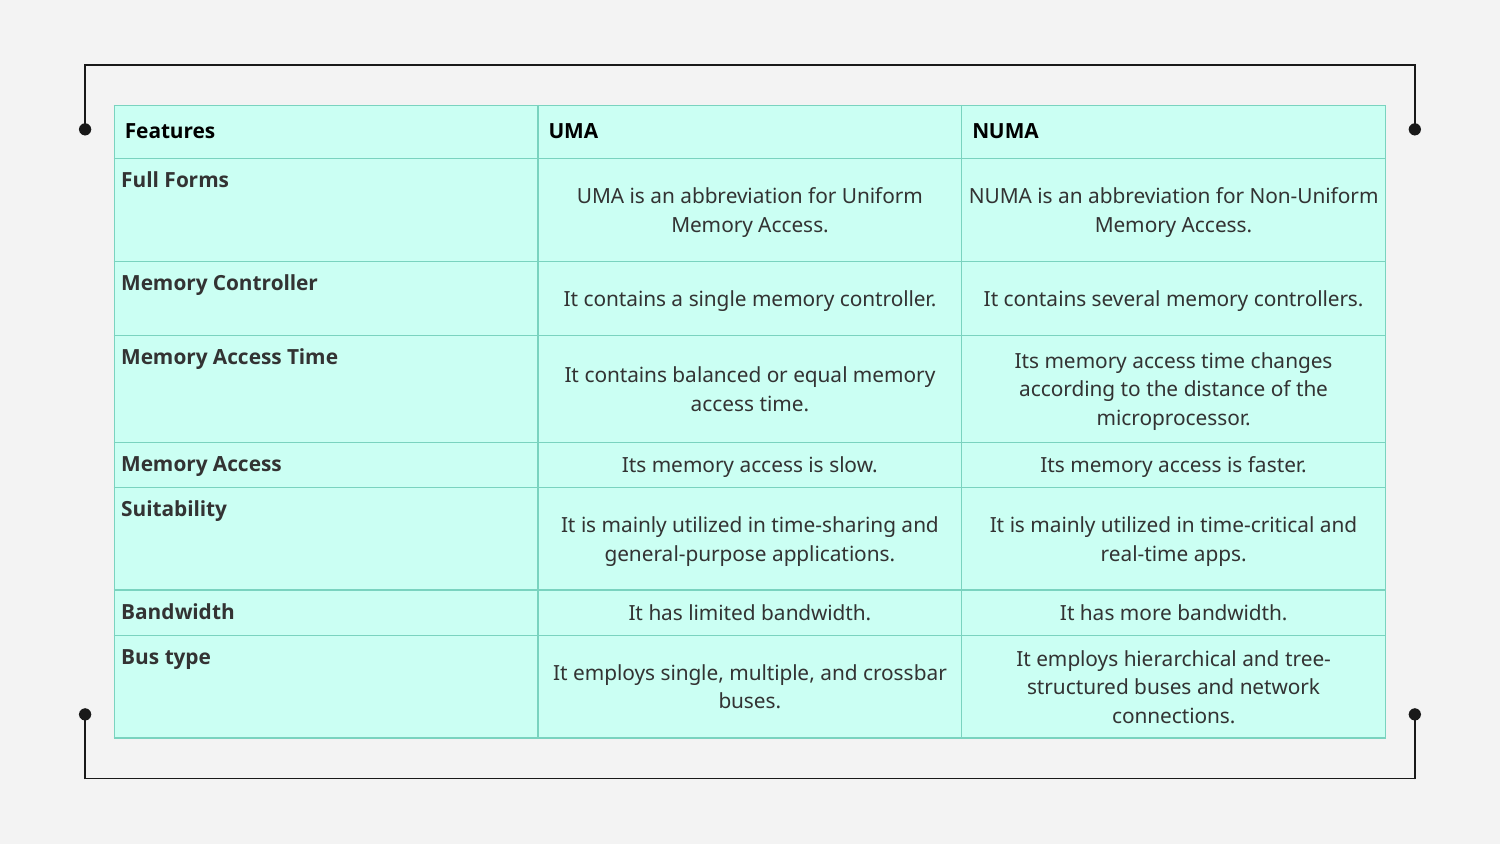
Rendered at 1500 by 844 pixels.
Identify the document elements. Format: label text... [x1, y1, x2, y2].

table_cell Full Forms [115, 159, 537, 261]
table_cell Suitability [115, 488, 537, 589]
table_header UMA [539, 106, 961, 158]
table_cell Bus type [115, 636, 537, 737]
table_cell UMA is an abbreviation for Uniform Memory Access. [539, 159, 961, 261]
table_cell Memory Controller [115, 262, 537, 335]
table_cell It has more bandwidth. [962, 591, 1385, 635]
table_cell It is mainly utilized in time-sharing and general-purpose applications. [539, 488, 961, 589]
table_cell It contains a single memory controller. [539, 262, 961, 335]
table_header NUMA [962, 106, 1385, 158]
table_header Features [115, 106, 537, 158]
table_cell It employs hierarchical and tree-structured buses and network connections. [962, 636, 1385, 737]
table_cell It contains balanced or equal memory access time. [539, 336, 961, 442]
table_cell It has limited bandwidth. [539, 591, 961, 635]
table_cell Memory Access [115, 443, 537, 487]
table_cell It employs single, multiple, and crossbar buses. [539, 636, 961, 737]
table_cell It is mainly utilized in time-critical and real-time apps. [962, 488, 1385, 589]
table_cell It contains several memory controllers. [962, 262, 1385, 335]
table_cell NUMA is an abbreviation for Non-Uniform Memory Access. [962, 159, 1385, 261]
table_cell Its memory access time changes according to the distance of the microprocessor. [962, 336, 1385, 442]
table_cell Its memory access is faster. [962, 443, 1385, 487]
table_cell Memory Access Time [115, 336, 537, 442]
table_cell Its memory access is slow. [539, 443, 961, 487]
table_cell Bandwidth [115, 591, 537, 635]
